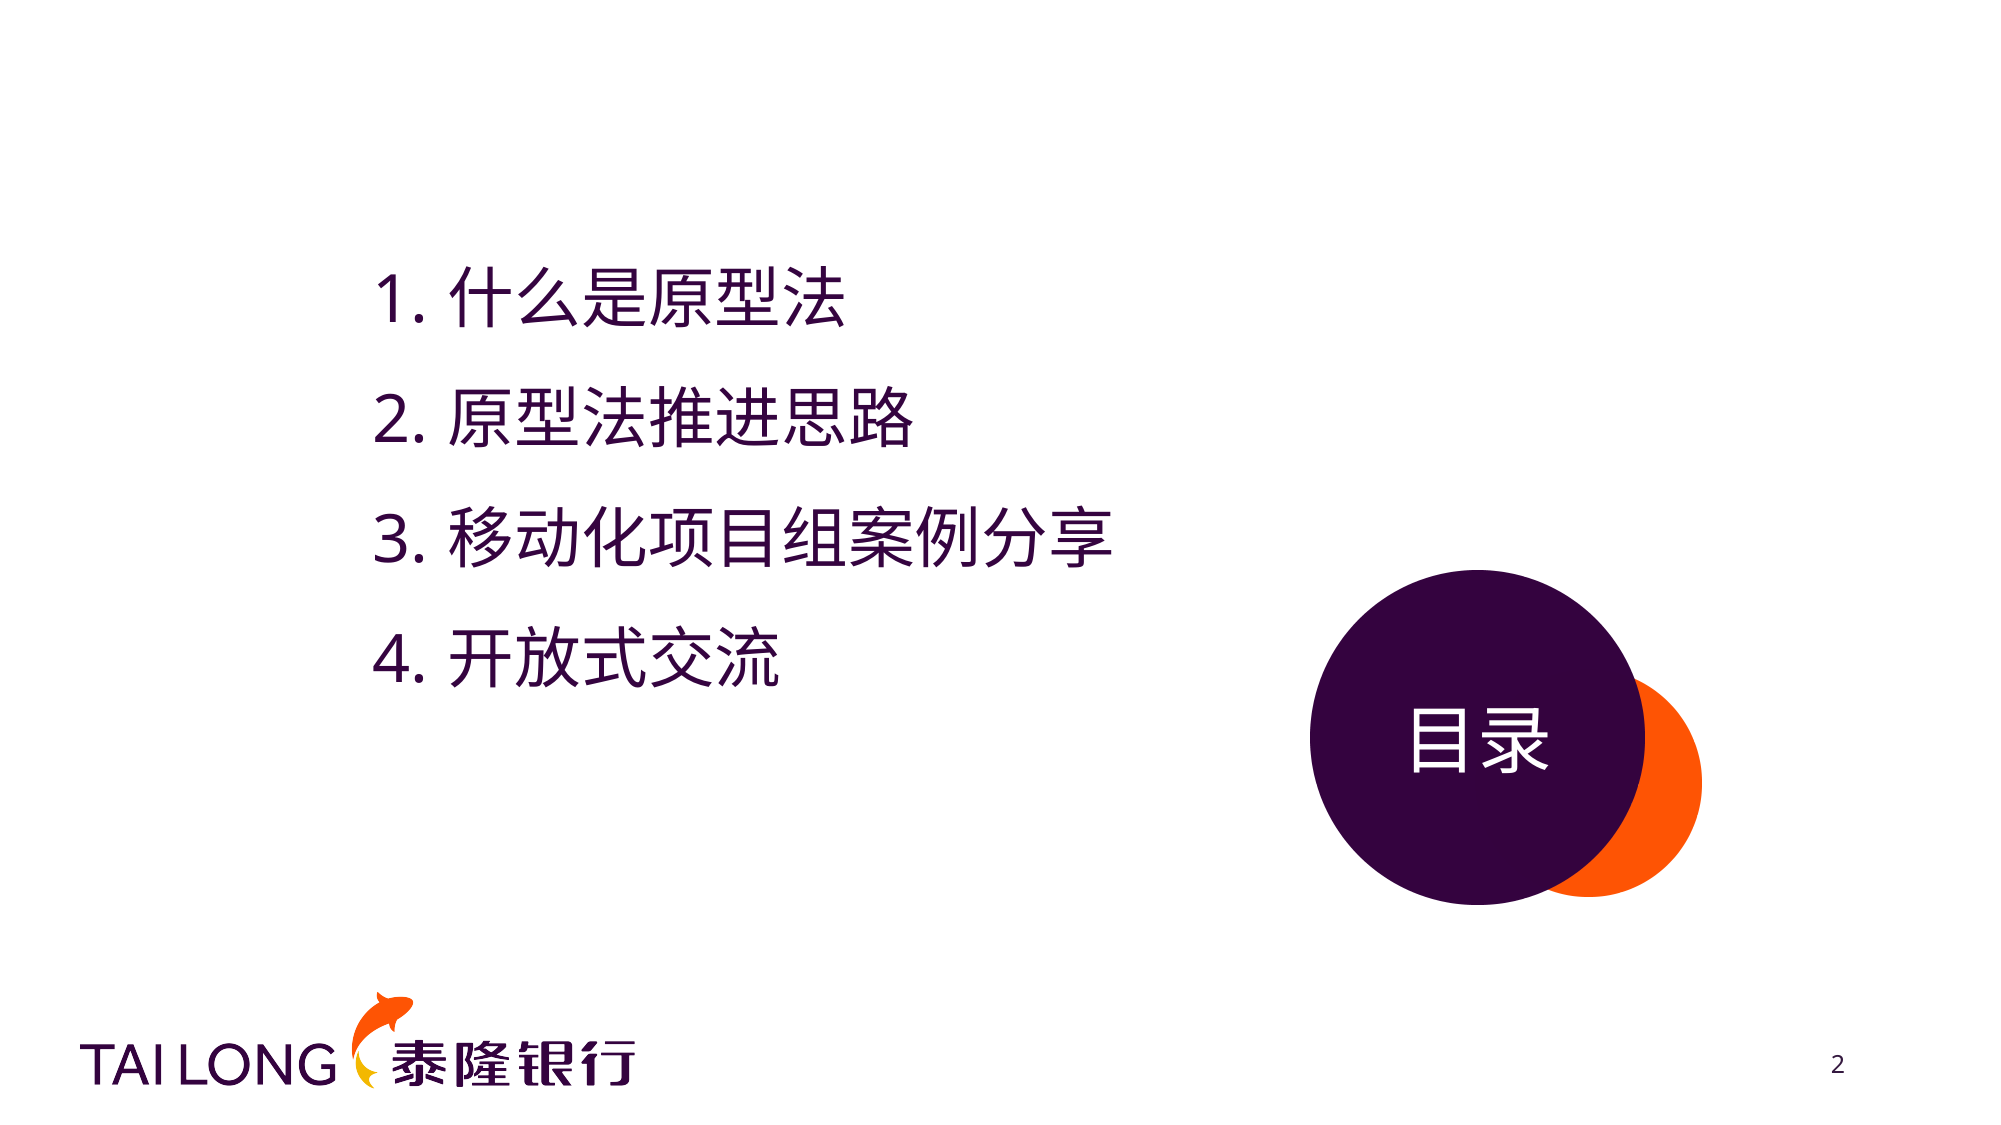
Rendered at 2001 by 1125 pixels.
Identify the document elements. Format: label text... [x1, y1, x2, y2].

picture [1310, 570, 1702, 905]
picture [64, 961, 657, 1125]
text_box 1. 2. 3. 4. [357, 208, 433, 704]
text_box 什么是原型法 原型法推进思路 移动化项目组案例分享 开放式交流 [433, 208, 1181, 704]
